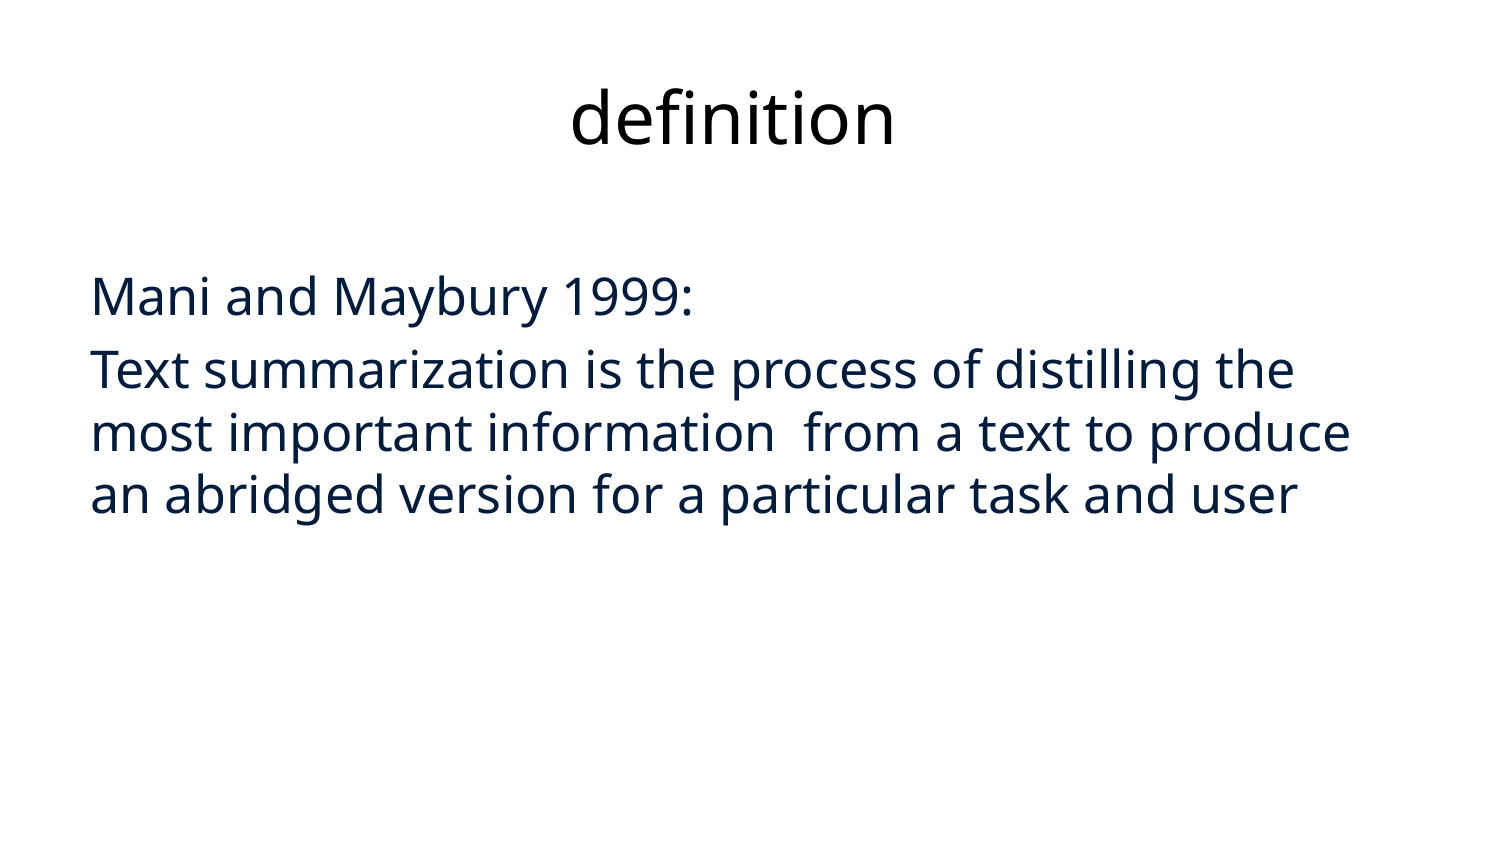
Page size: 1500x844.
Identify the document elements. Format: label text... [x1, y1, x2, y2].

list Mani and Maybury 1999: Text summarization is the process of distilling the most important information from a text to produce an abridged version for a particular task and user [75, 256, 1425, 700]
title definition [41, 64, 1425, 180]
